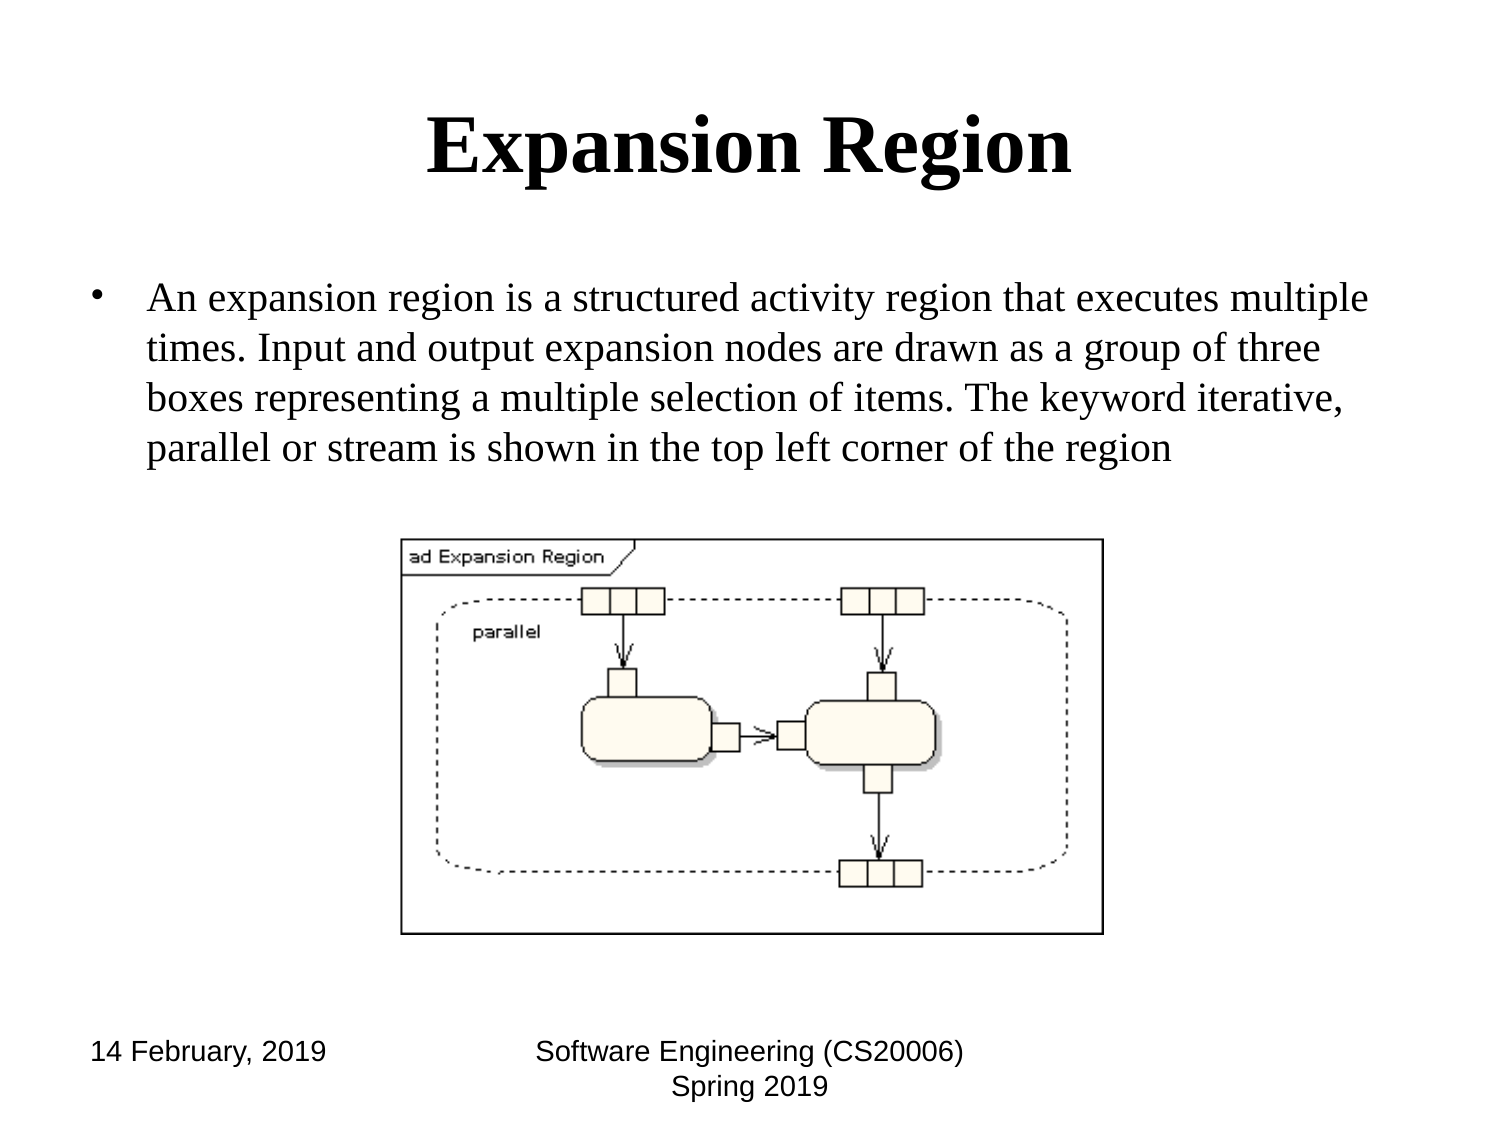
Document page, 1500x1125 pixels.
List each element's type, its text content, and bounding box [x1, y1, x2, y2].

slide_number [75, 1024, 425, 1103]
footer Software Engineering (CS20006) Spring 2019 [512, 1024, 988, 1103]
list An expansion region is a structured activity region that executes multiple times. Input and output expansion nodes are drawn as a group of three boxes representing a multiple selection of items. The keyword iterative, parallel or stream is shown in the top left corner of the region [75, 262, 1425, 1005]
title Expansion Region [75, 45, 1425, 233]
picture [399, 537, 1104, 936]
